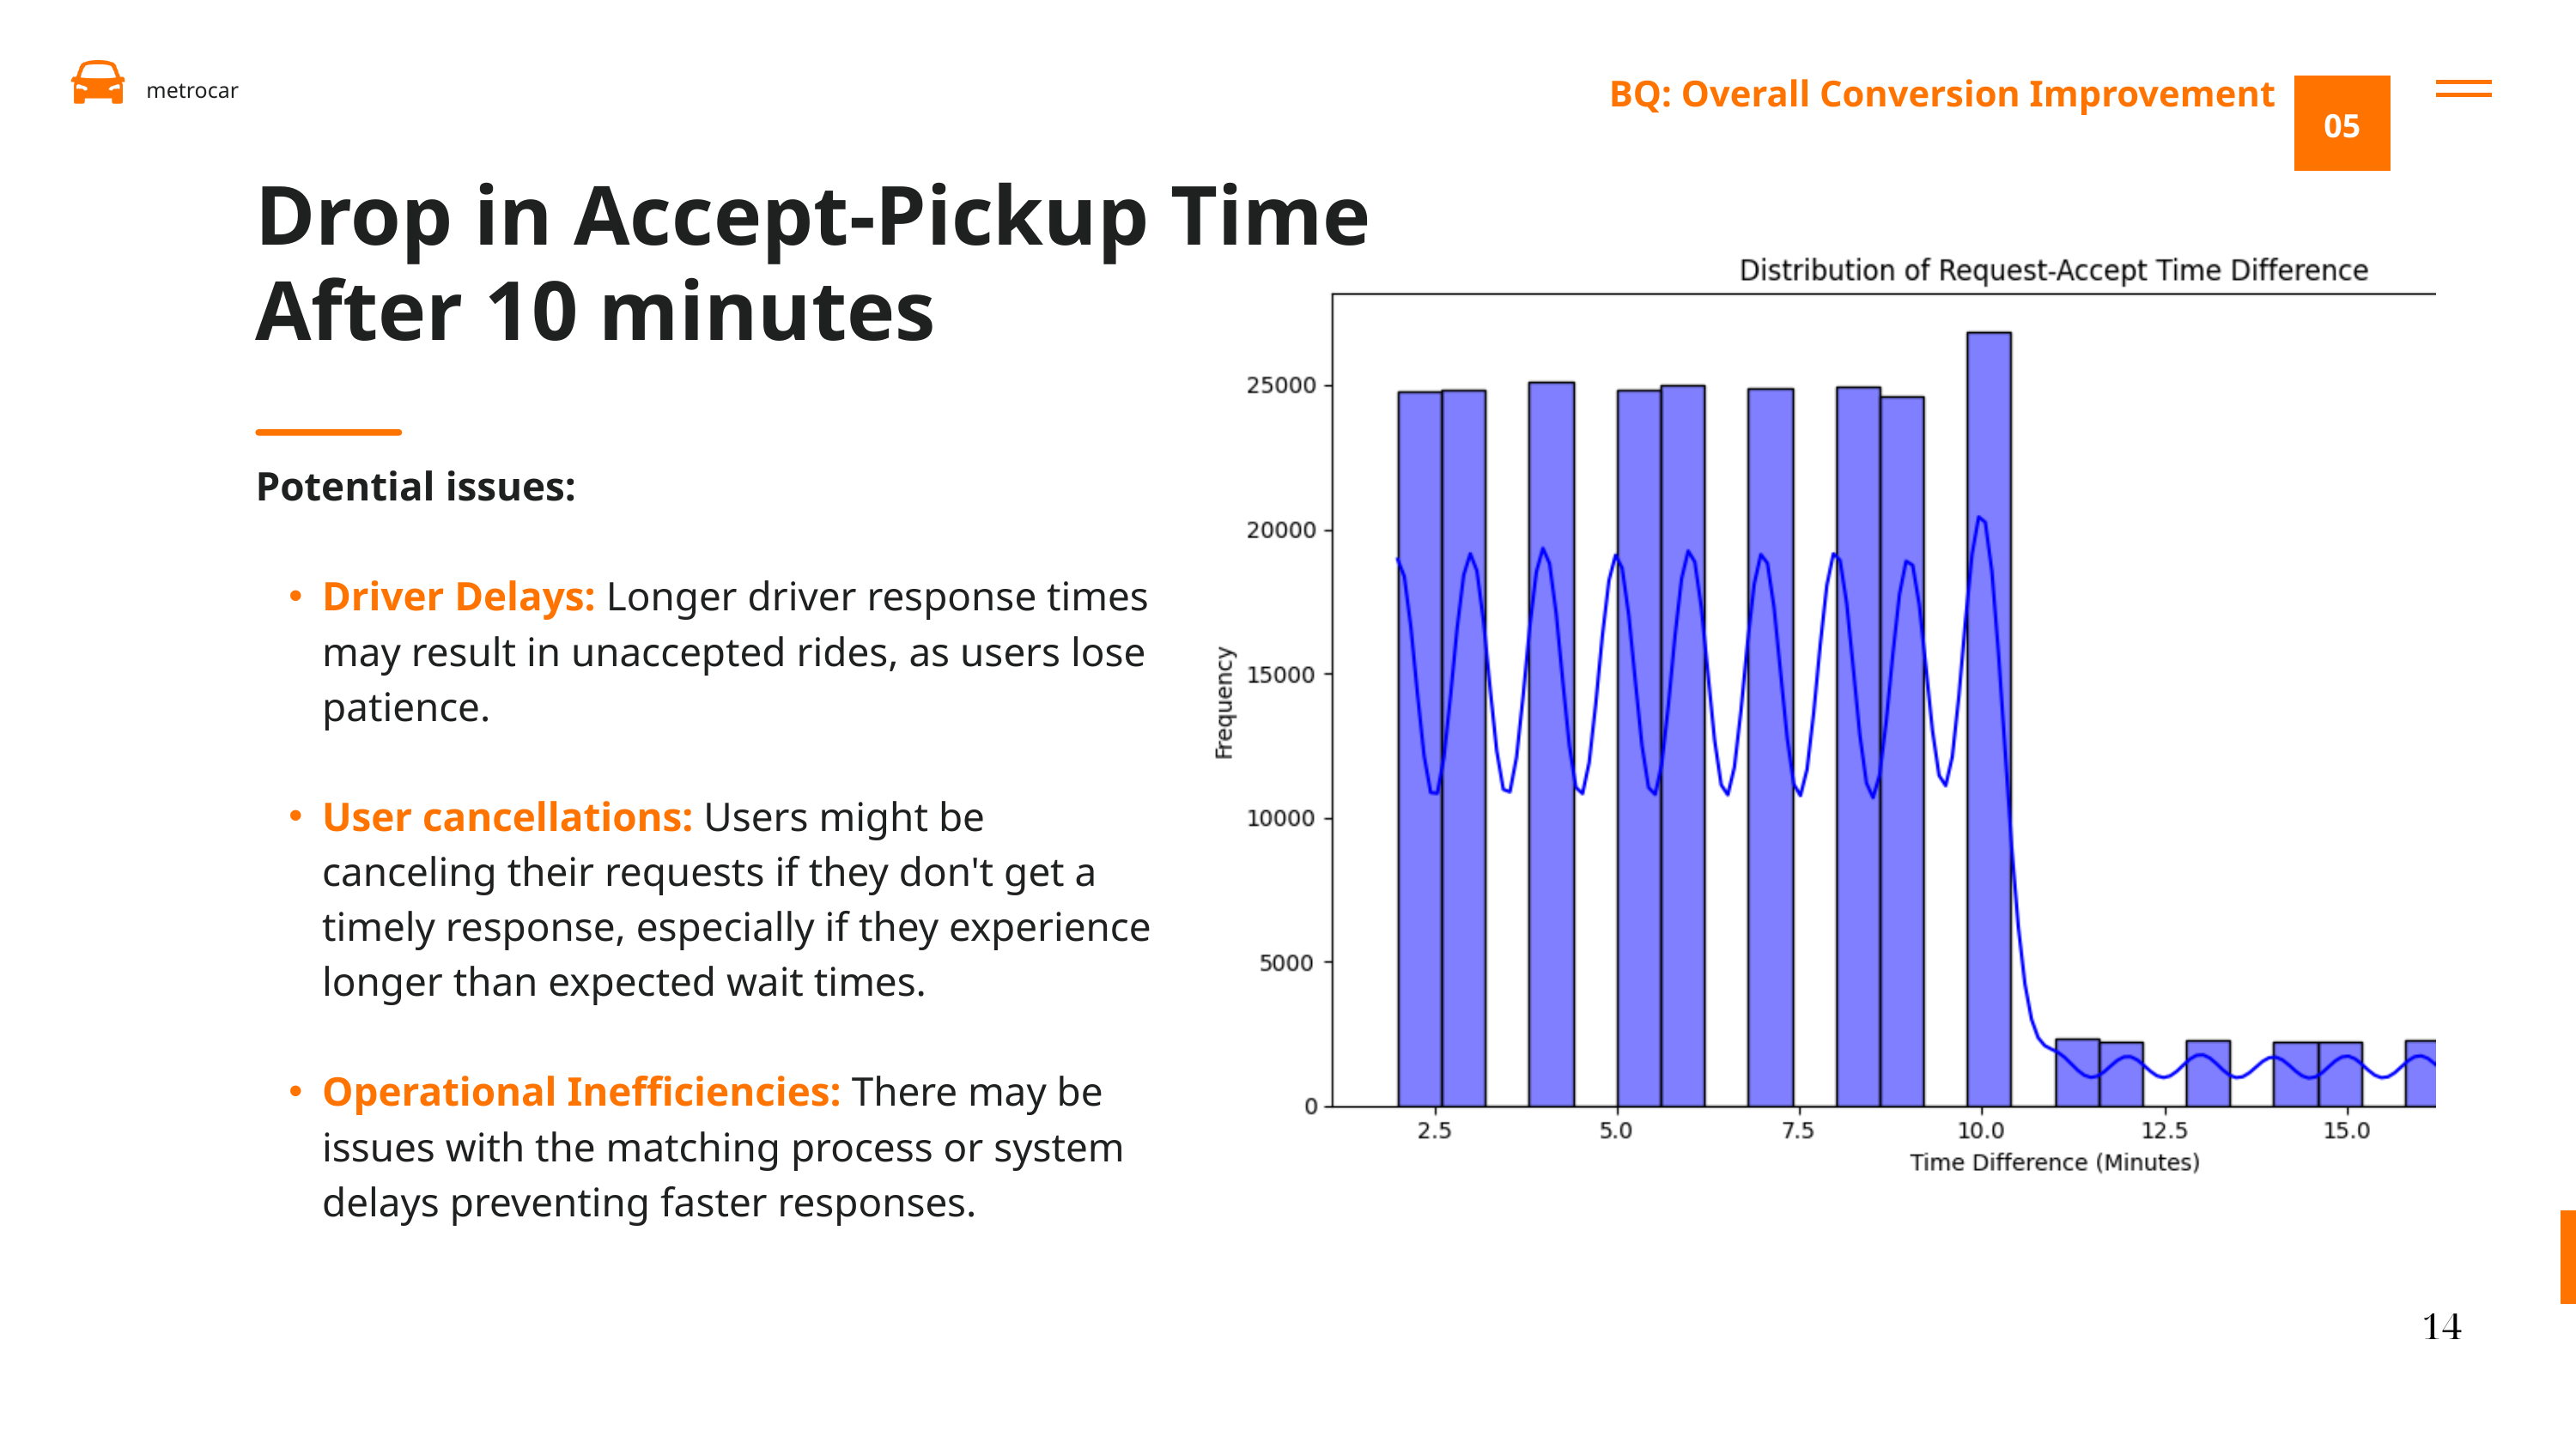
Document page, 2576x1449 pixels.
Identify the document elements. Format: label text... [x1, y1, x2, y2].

text_box [70, 60, 125, 104]
text_box 14 [2421, 1296, 2462, 1348]
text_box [255, 428, 403, 436]
text_box [1206, 242, 2436, 1184]
text_box Drop in Accept-Pickup Time After 10 minutes [255, 165, 1553, 452]
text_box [2560, 1210, 2576, 1304]
text_box BQ: Overall Conversion Improvement [1537, 64, 2276, 114]
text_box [2435, 79, 2493, 84]
text_box metrocar [146, 72, 365, 103]
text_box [2294, 75, 2391, 172]
text_box Potential issues: Driver Delays: Longer driver response times may result in unaccepted rides, as users lose patience. User cancellations: Users might be canceling their requests if they don't get a timely response, especially if they experience longer than expected wait times. Operational Inefficiencies: There may be issues with the matching process or system delays preventing faster responses. [255, 453, 1160, 1339]
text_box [2435, 92, 2493, 97]
